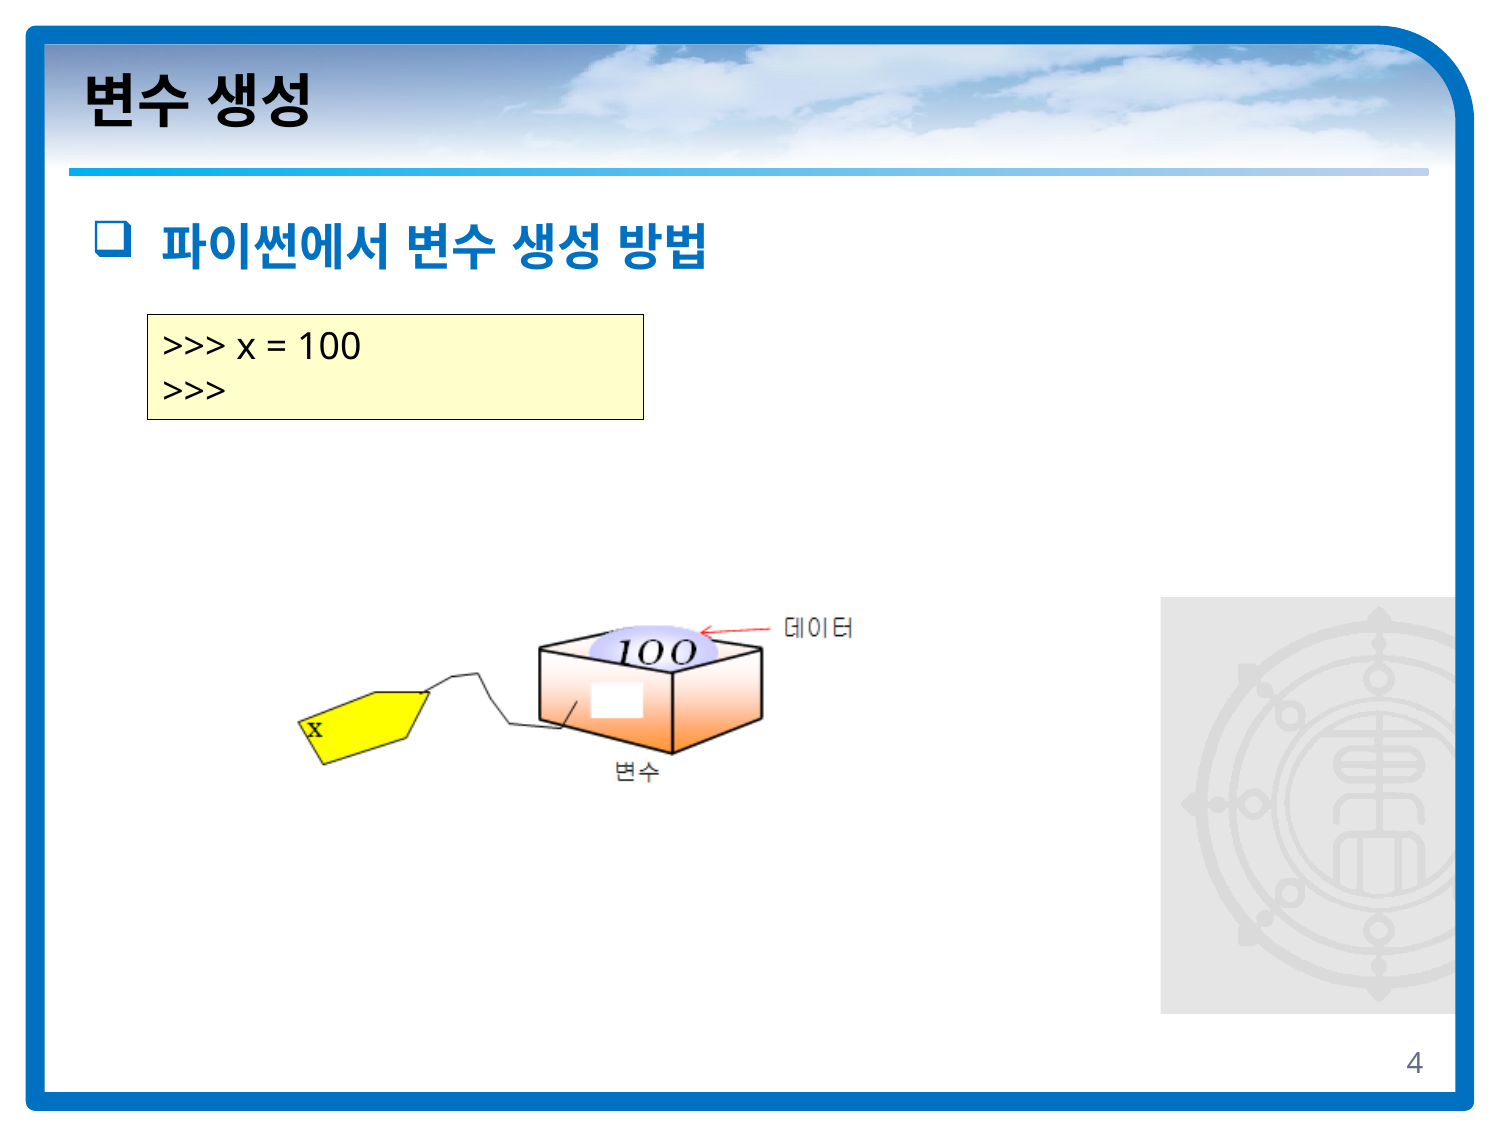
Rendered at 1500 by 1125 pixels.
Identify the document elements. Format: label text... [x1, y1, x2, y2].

title 변수 생성 [68, 35, 1419, 163]
list 파이썬에서 변수 생성 방법 [75, 208, 1484, 754]
text_box >>> x = 100 >>> [147, 314, 644, 420]
slide_number 4 [1344, 1029, 1487, 1100]
picture [243, 530, 903, 811]
